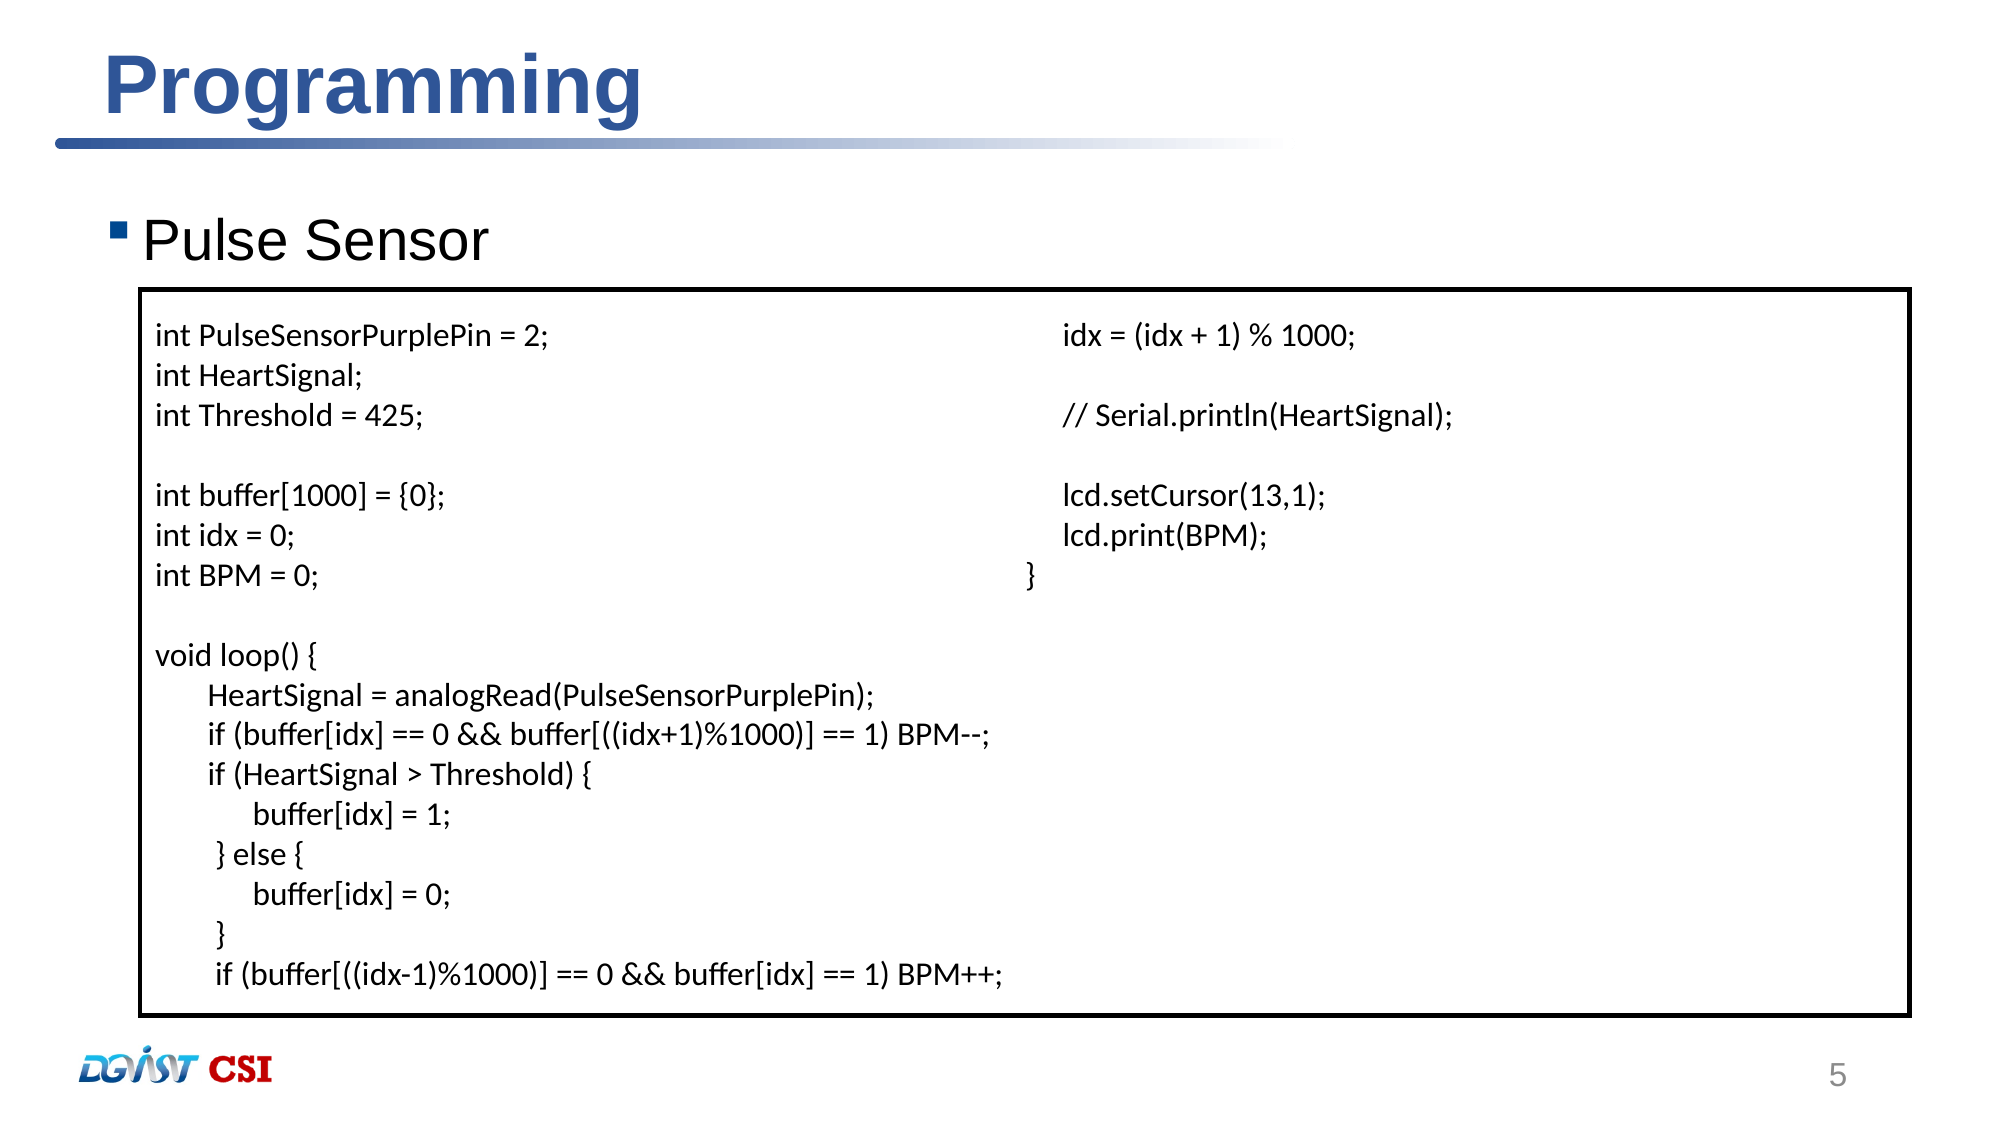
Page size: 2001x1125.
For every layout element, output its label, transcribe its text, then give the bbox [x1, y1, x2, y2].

text_box Programming [88, 12, 1674, 148]
text_box int PulseSensorPurplePin = 2; int HeartSignal; int Threshold = 425; int buffer[1000] = {0}; int idx = 0; int BPM = 0; void loop() { HeartSignal = analogRead(PulseSensorPurplePin); if (buffer[idx] == 0 && buffer[((idx+1)%1000)] == 1) BPM--; if (HeartSignal > Threshold) { buffer[idx] = 1; } else { buffer[idx] = 0; } if (buffer[((idx-1)%1000)] == 0 && buffer[idx] == 1) BPM++; idx = (idx + 1) % 1000; // Serial.println(HeartSignal); lcd.setCursor(13,1); lcd.print(BPM); } [139, 289, 1911, 1017]
slide_number 5 [1412, 1042, 1863, 1103]
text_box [78, 1045, 276, 1085]
text_box [53, 136, 1297, 151]
list Pulse Sensor [90, 202, 1910, 946]
